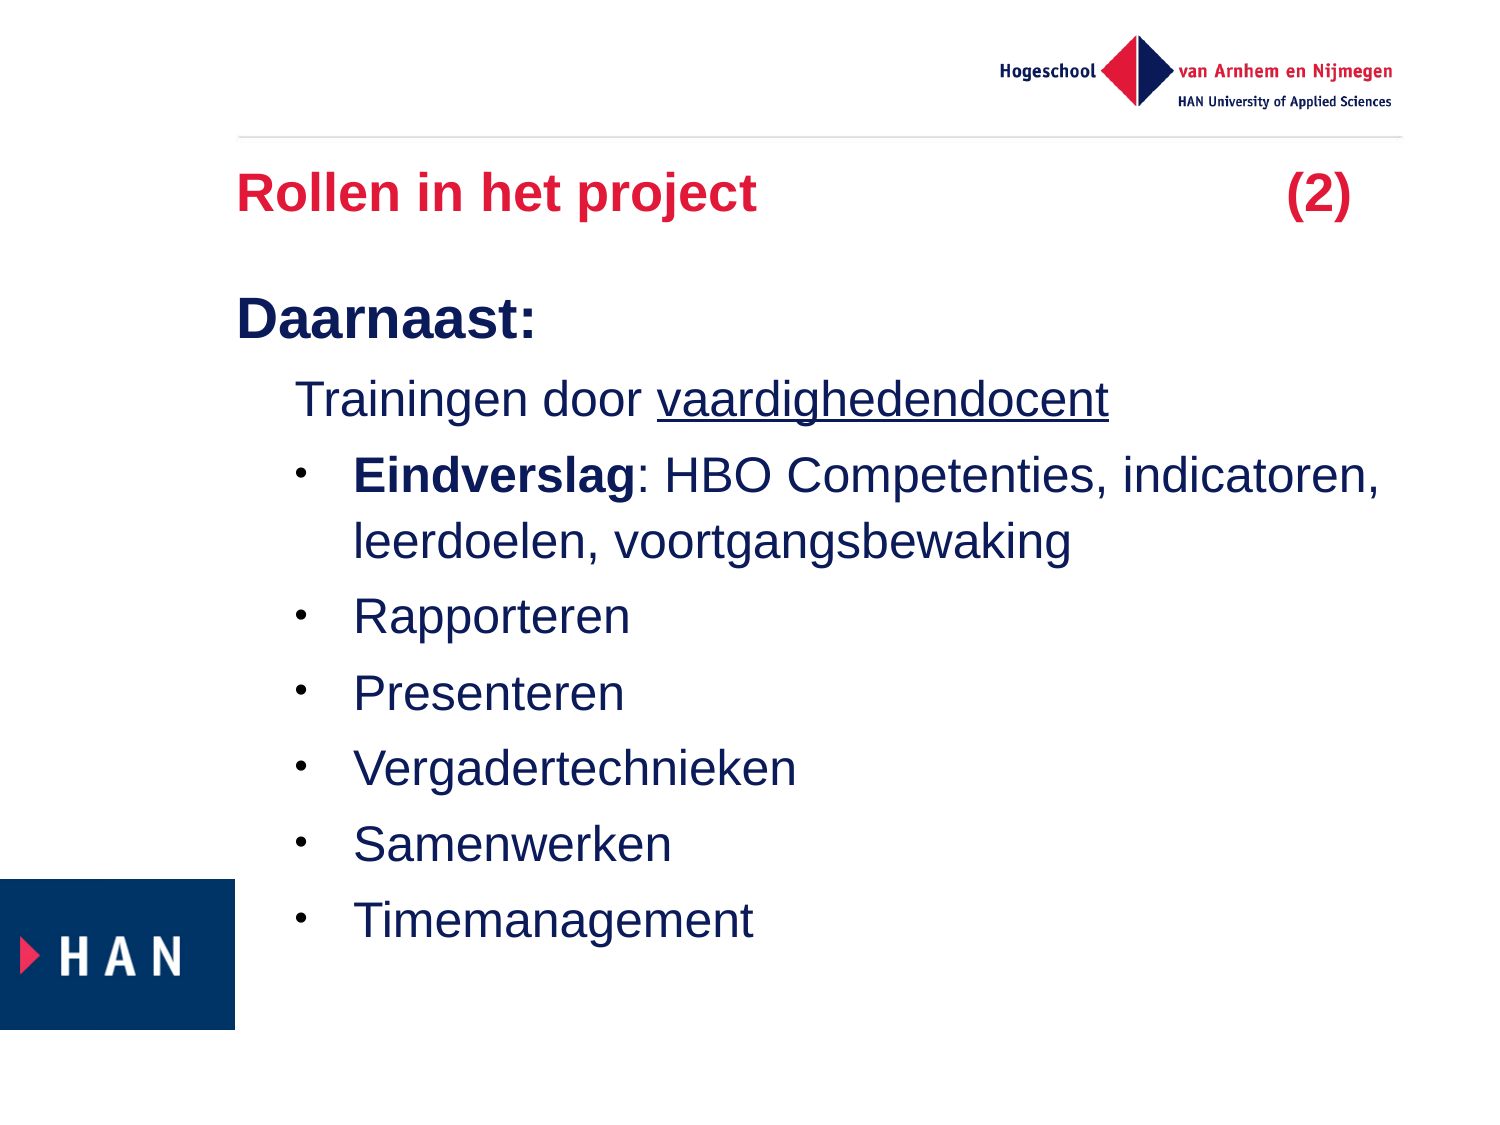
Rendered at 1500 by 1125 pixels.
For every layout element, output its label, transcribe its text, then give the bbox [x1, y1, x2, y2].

list Daarnaast: Trainingen door vaardighedendocent Eindverslag: HBO Competenties, indicatoren, leerdoelen, voortgangsbewaking Rapporteren Presenteren Vergadertechnieken Samenwerken Timemanagement [236, 265, 1403, 880]
picture [233, 126, 1412, 145]
title Rollen in het project (2) [236, 147, 1406, 231]
picture [992, 29, 1406, 113]
picture [0, 879, 235, 1030]
